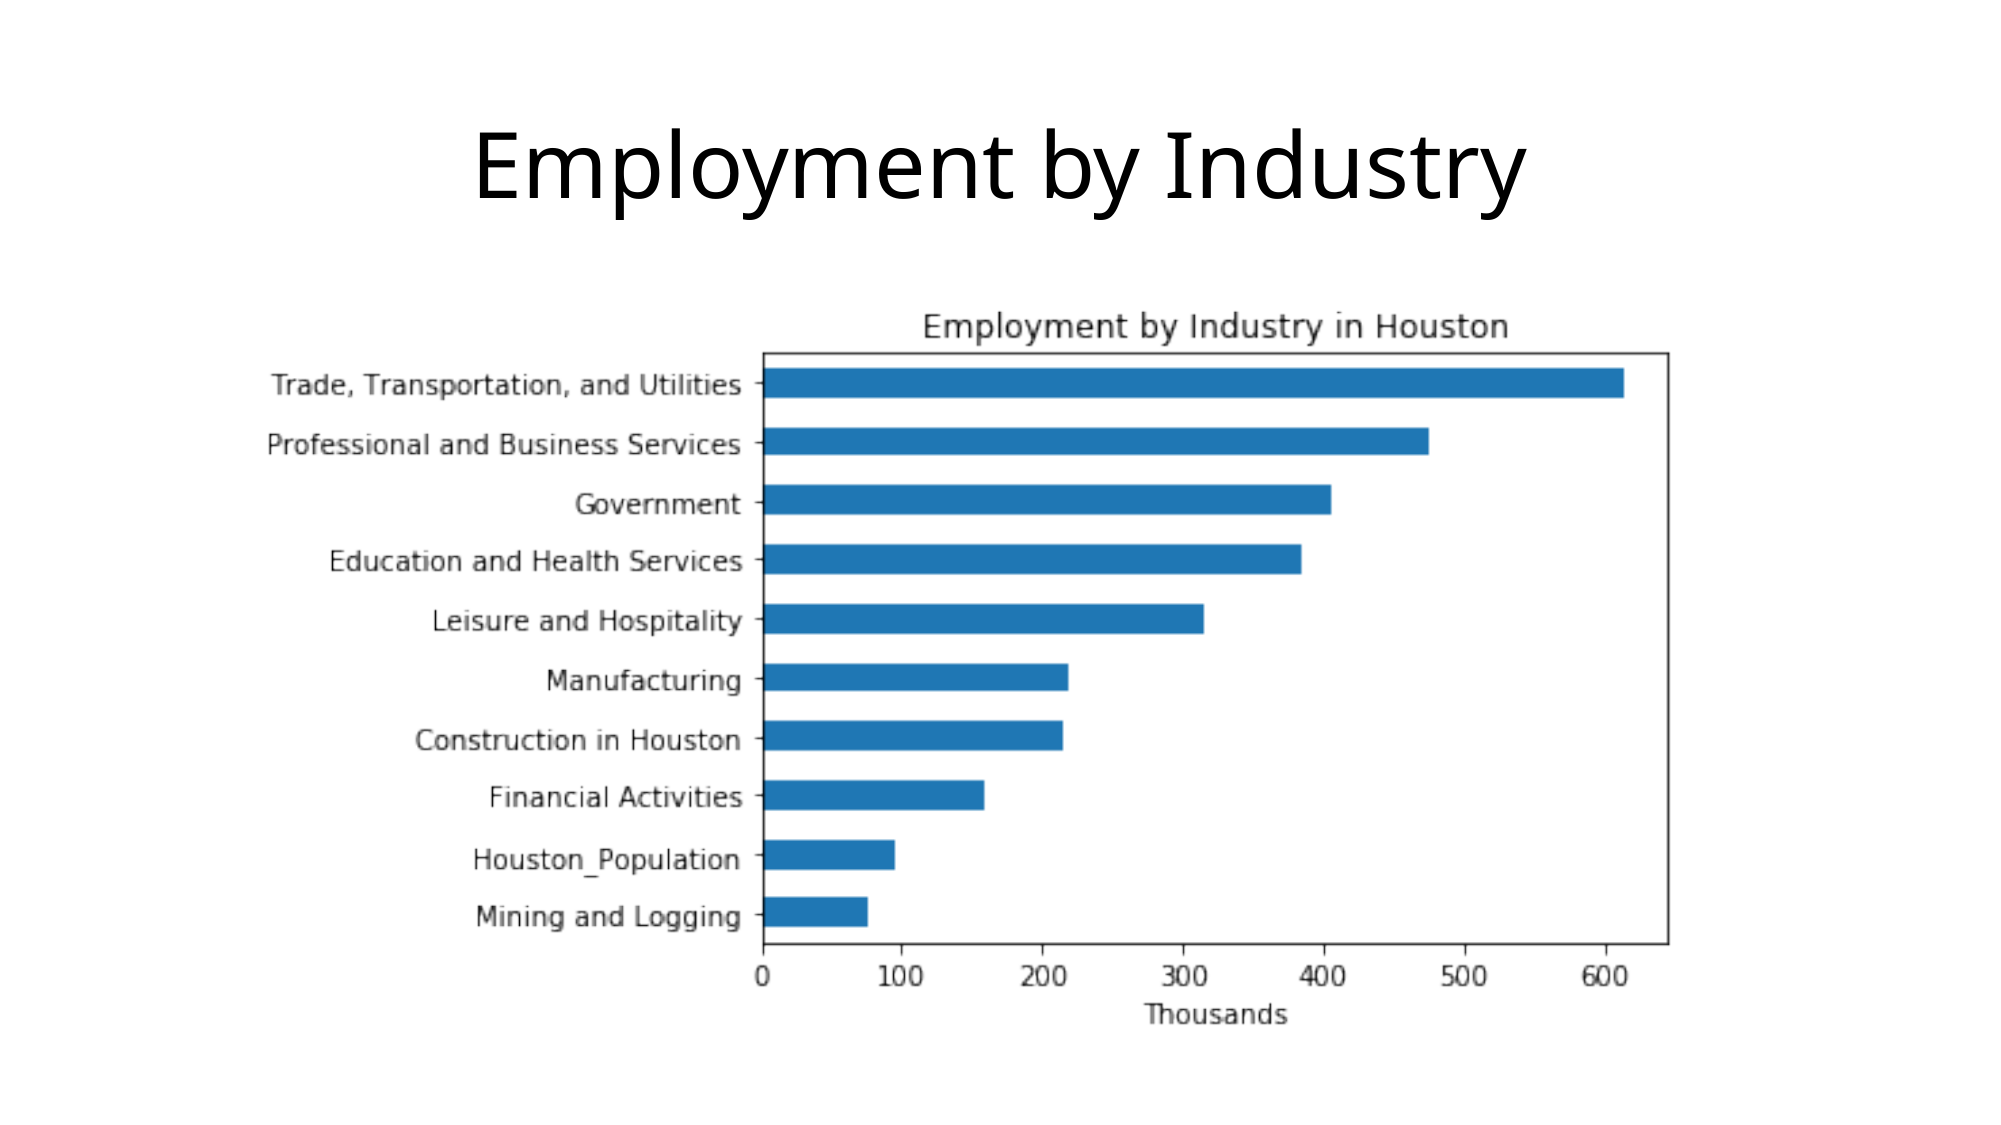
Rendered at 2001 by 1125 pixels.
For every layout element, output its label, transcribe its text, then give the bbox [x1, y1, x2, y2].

title Employment by Industry [433, 59, 1567, 278]
picture [248, 293, 1698, 1047]
